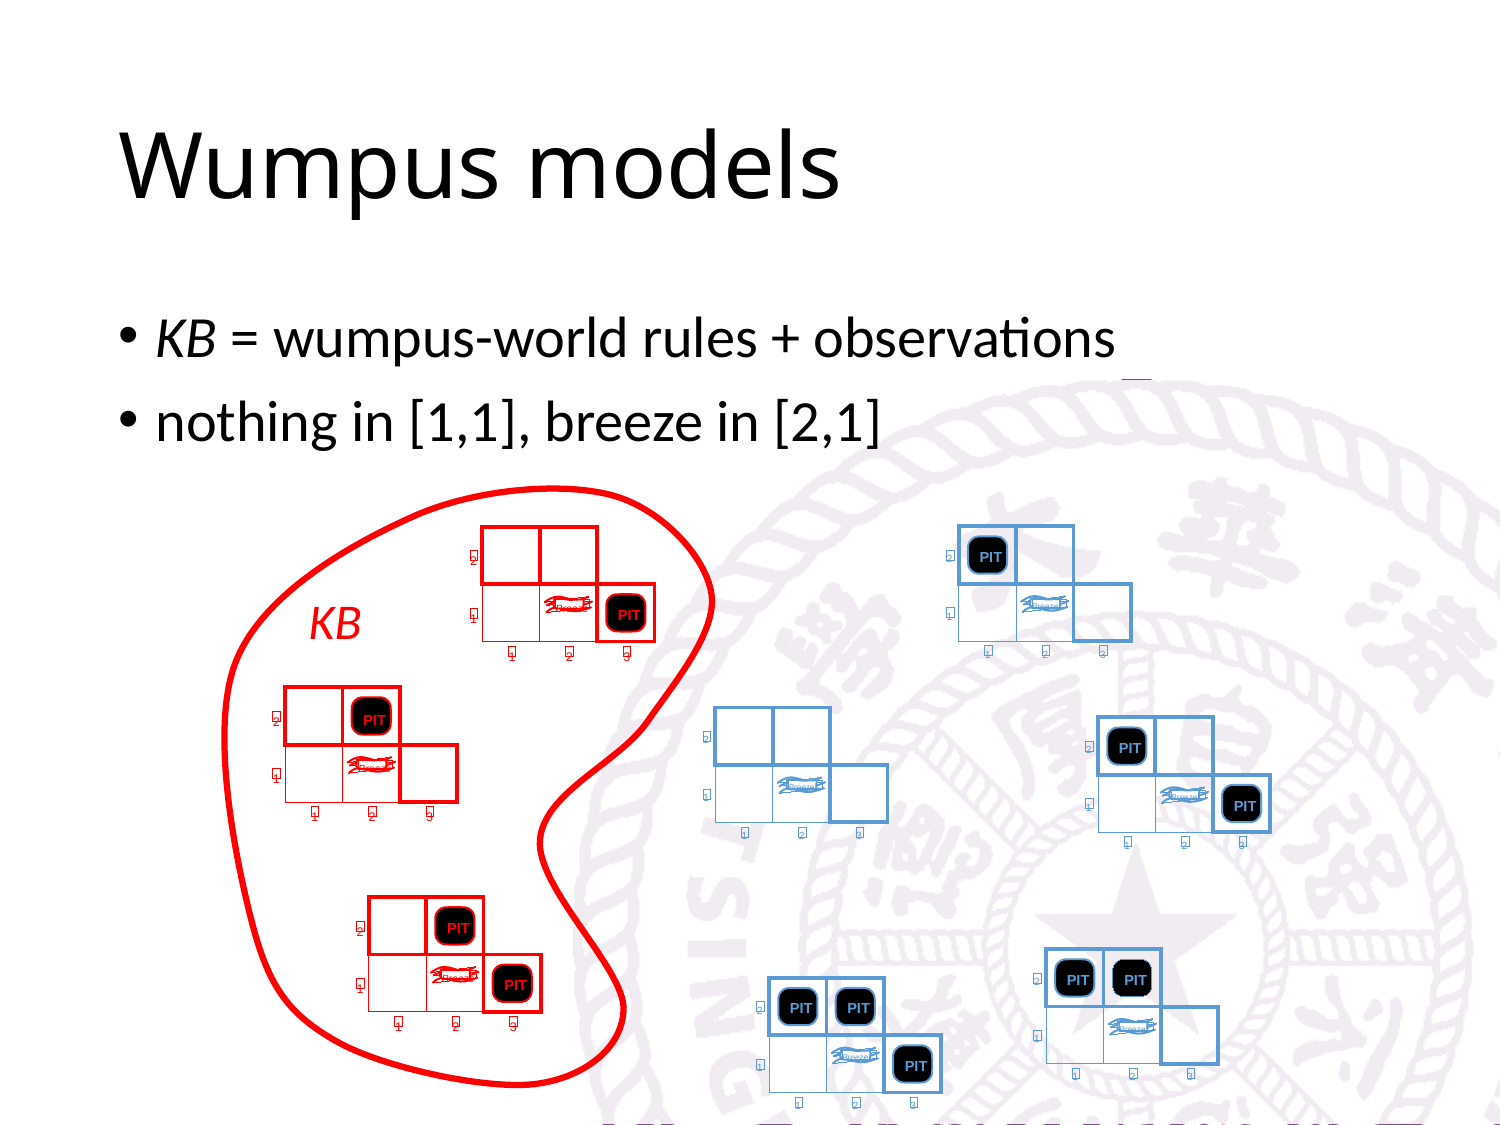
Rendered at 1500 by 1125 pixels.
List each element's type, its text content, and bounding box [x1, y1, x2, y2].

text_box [703, 707, 888, 835]
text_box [470, 526, 655, 657]
list KB = wumpus-world rules + observations nothing in [1,1], breeze in [2,1] [103, 299, 1397, 1014]
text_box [1033, 949, 1219, 1079]
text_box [356, 897, 541, 1025]
text_box KB [293, 581, 377, 657]
title Wumpus models [103, 59, 1397, 278]
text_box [946, 526, 1131, 654]
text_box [756, 977, 942, 1108]
text_box [223, 487, 714, 1087]
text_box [1085, 717, 1271, 845]
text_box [272, 687, 458, 817]
